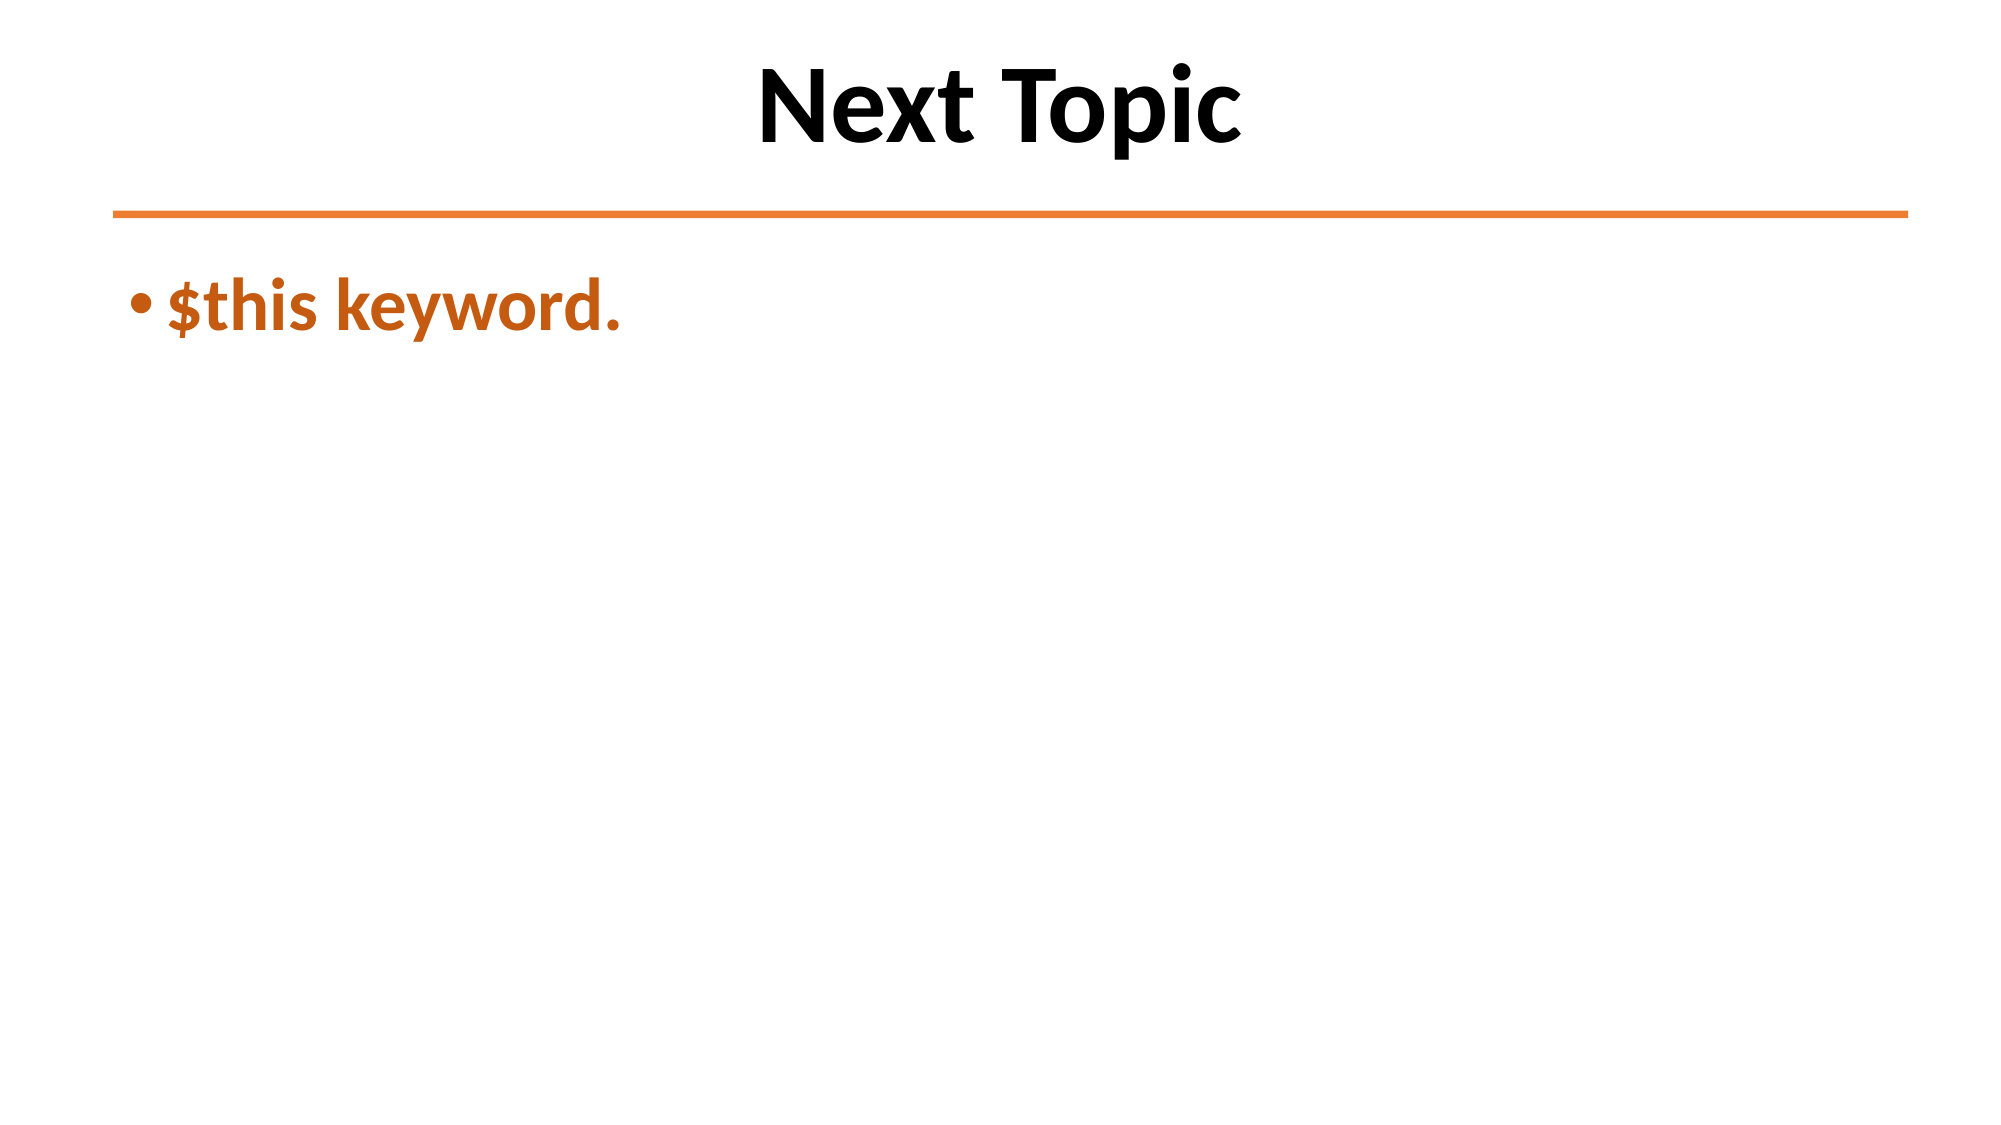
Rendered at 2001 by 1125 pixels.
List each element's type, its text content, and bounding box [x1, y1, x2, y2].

list $this keyword. [113, 258, 1839, 973]
title Next Topic [137, 0, 1863, 210]
text_box [112, 210, 1909, 219]
